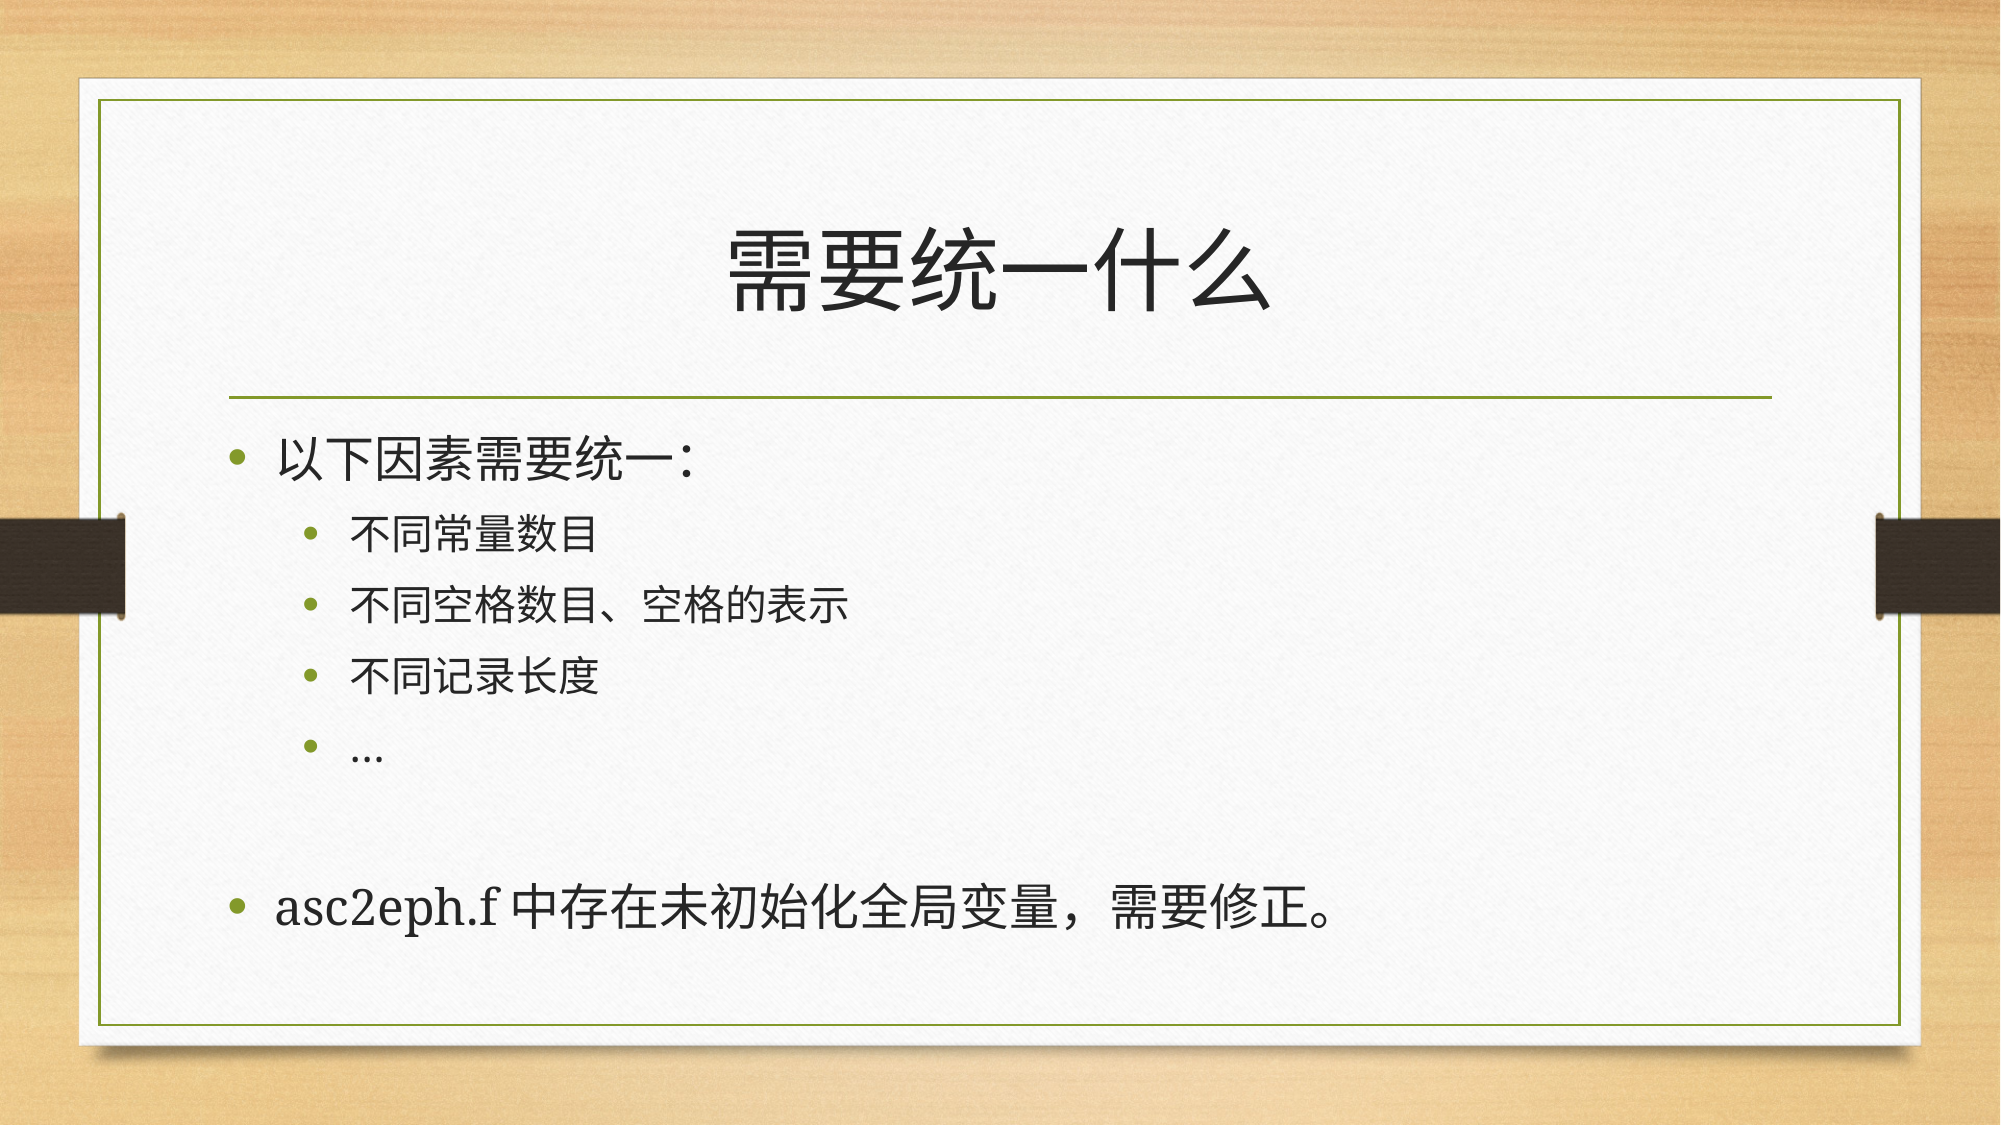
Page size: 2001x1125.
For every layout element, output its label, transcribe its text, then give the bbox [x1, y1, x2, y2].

list 以下因素需要统一： 不同常量数目 不同空格数目、空格的表示 不同记录长度 … asc2eph.f中存在未初始化全局变量，需要修正。 [212, 419, 1788, 964]
title 需要统一什么 [212, 161, 1788, 375]
picture [0, 0, 2001, 1125]
